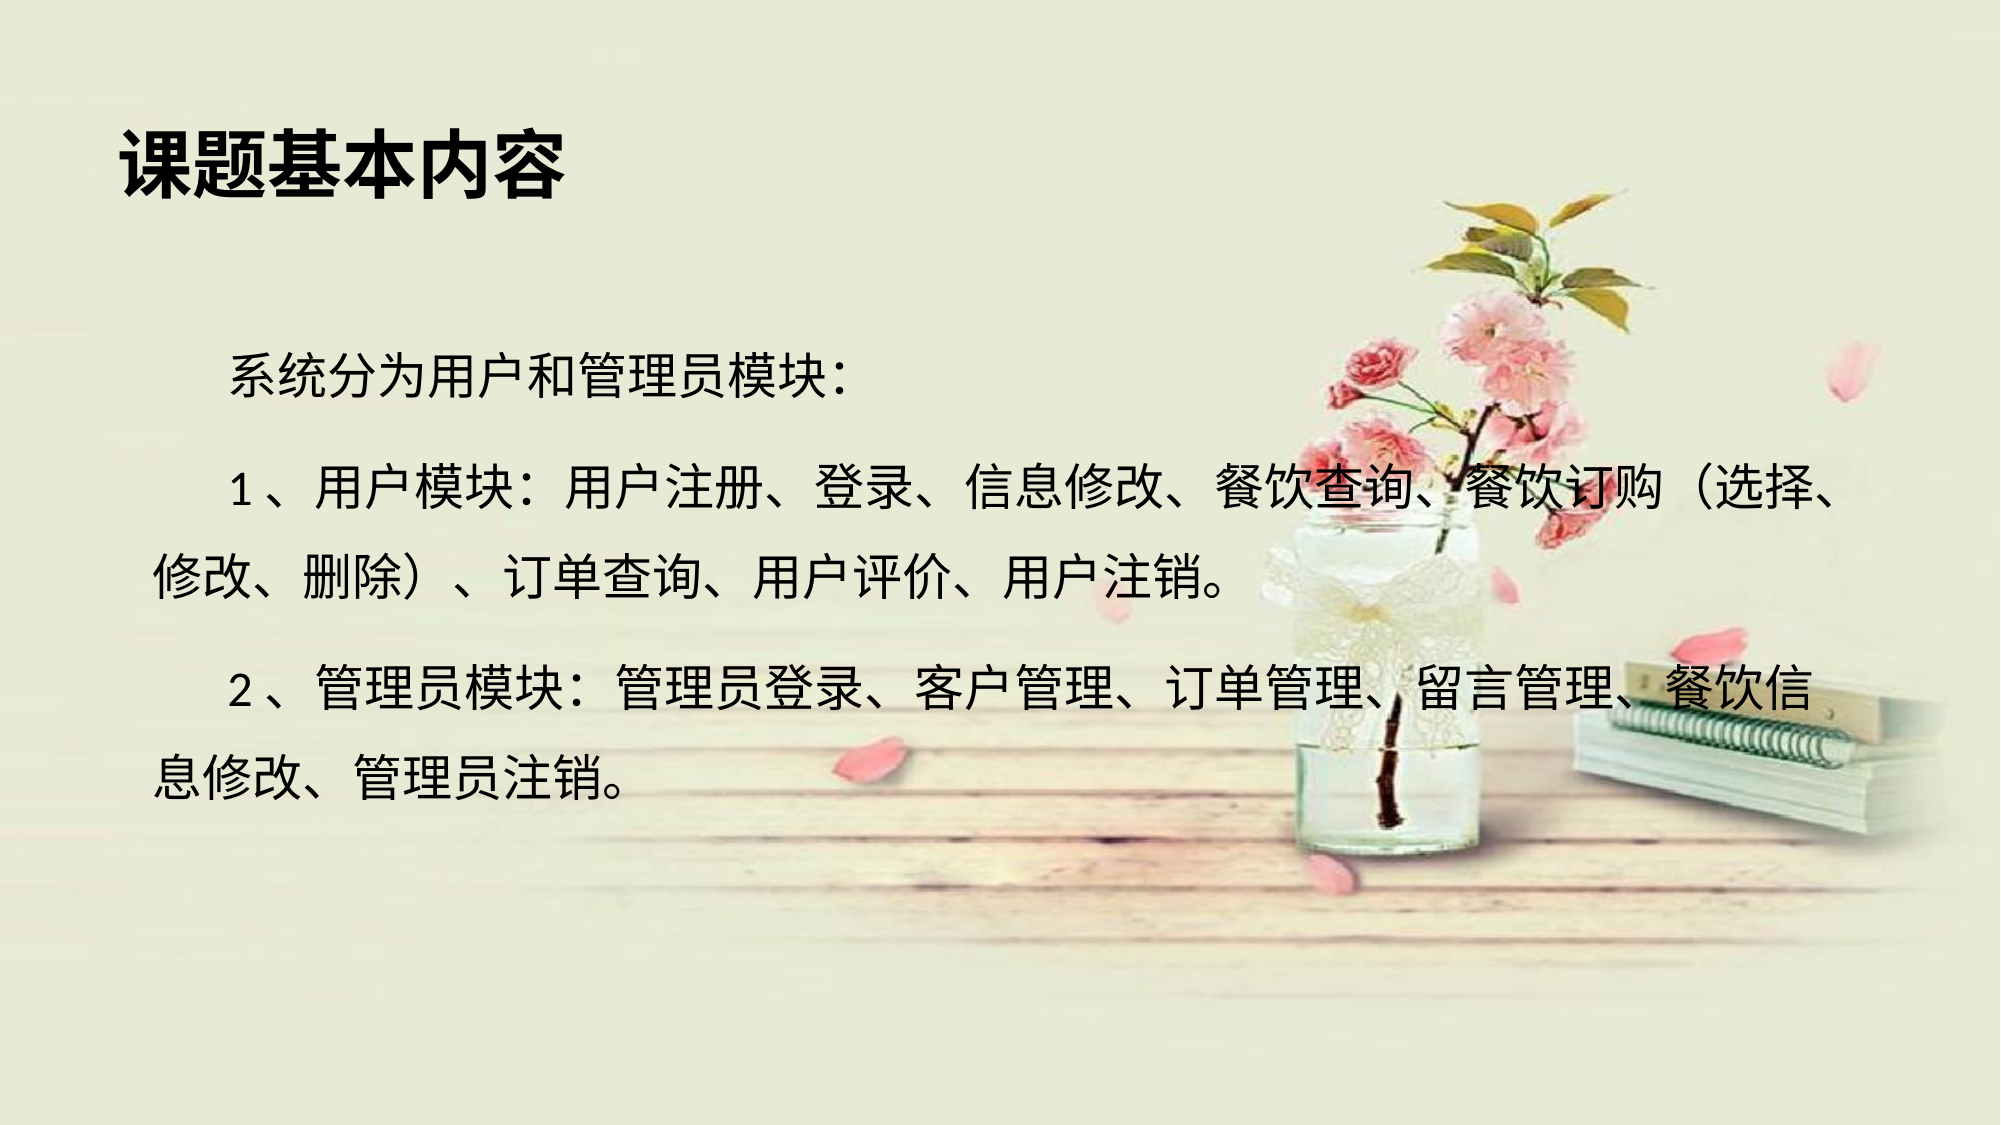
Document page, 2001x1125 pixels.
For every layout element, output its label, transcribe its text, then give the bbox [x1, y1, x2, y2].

title 课题基本内容 [102, 59, 1828, 278]
picture [0, 0, 2001, 1125]
list 系统分为用户和管理员模块： 1、用户模块：用户注册、登录、信息修改、餐饮查询、餐饮订购（选择、修改、删除）、订单查询、用户评价、用户注销。 2、管理员模块：管理员登录、客户管理、订单管理、留言管理、餐饮信息修改、管理员注销。 [137, 307, 1863, 1044]
